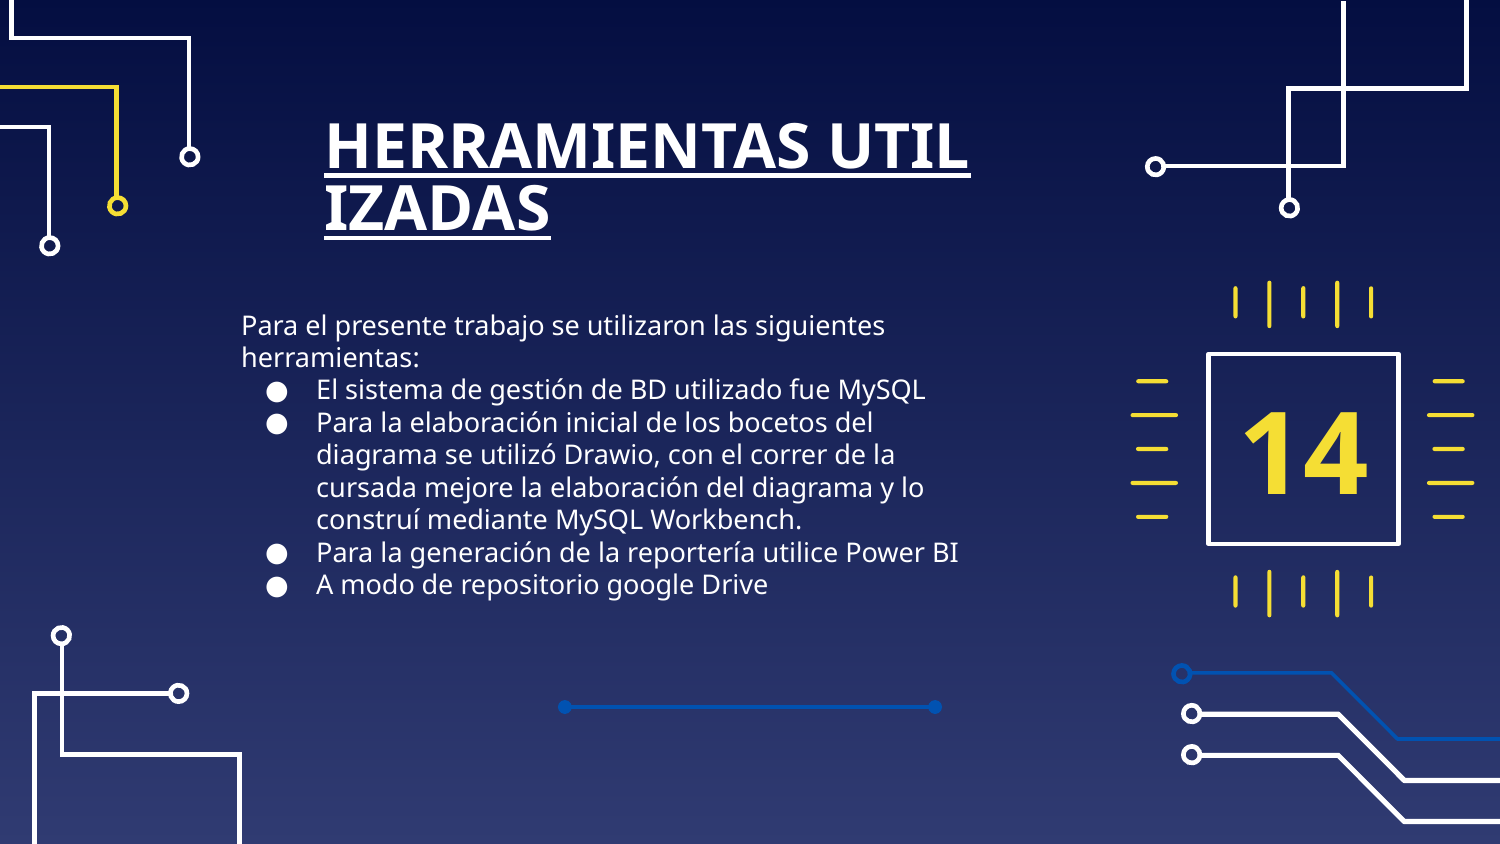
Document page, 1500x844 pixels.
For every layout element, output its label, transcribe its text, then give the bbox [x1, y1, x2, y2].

title 14 [1206, 352, 1401, 546]
title HERRAMIENTAS UTILIZADAS [309, 69, 1006, 228]
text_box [1279, 234, 1328, 375]
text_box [1130, 378, 1179, 520]
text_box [1426, 378, 1475, 520]
text_box Para el presente trabajo se utilizaron las siguientes herramientas: El sistema de gestión de BD utilizado fue MySQL Para la elaboración inicial de los bocetos del diagrama se utilizó Drawio, con el correr de la cursada mejore la elaboración del diagrama y lo construí mediante MySQL Workbench. Para la generación de la reportería utilice Power BI A modo de repositorio google Drive [226, 292, 1006, 648]
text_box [1279, 523, 1328, 664]
